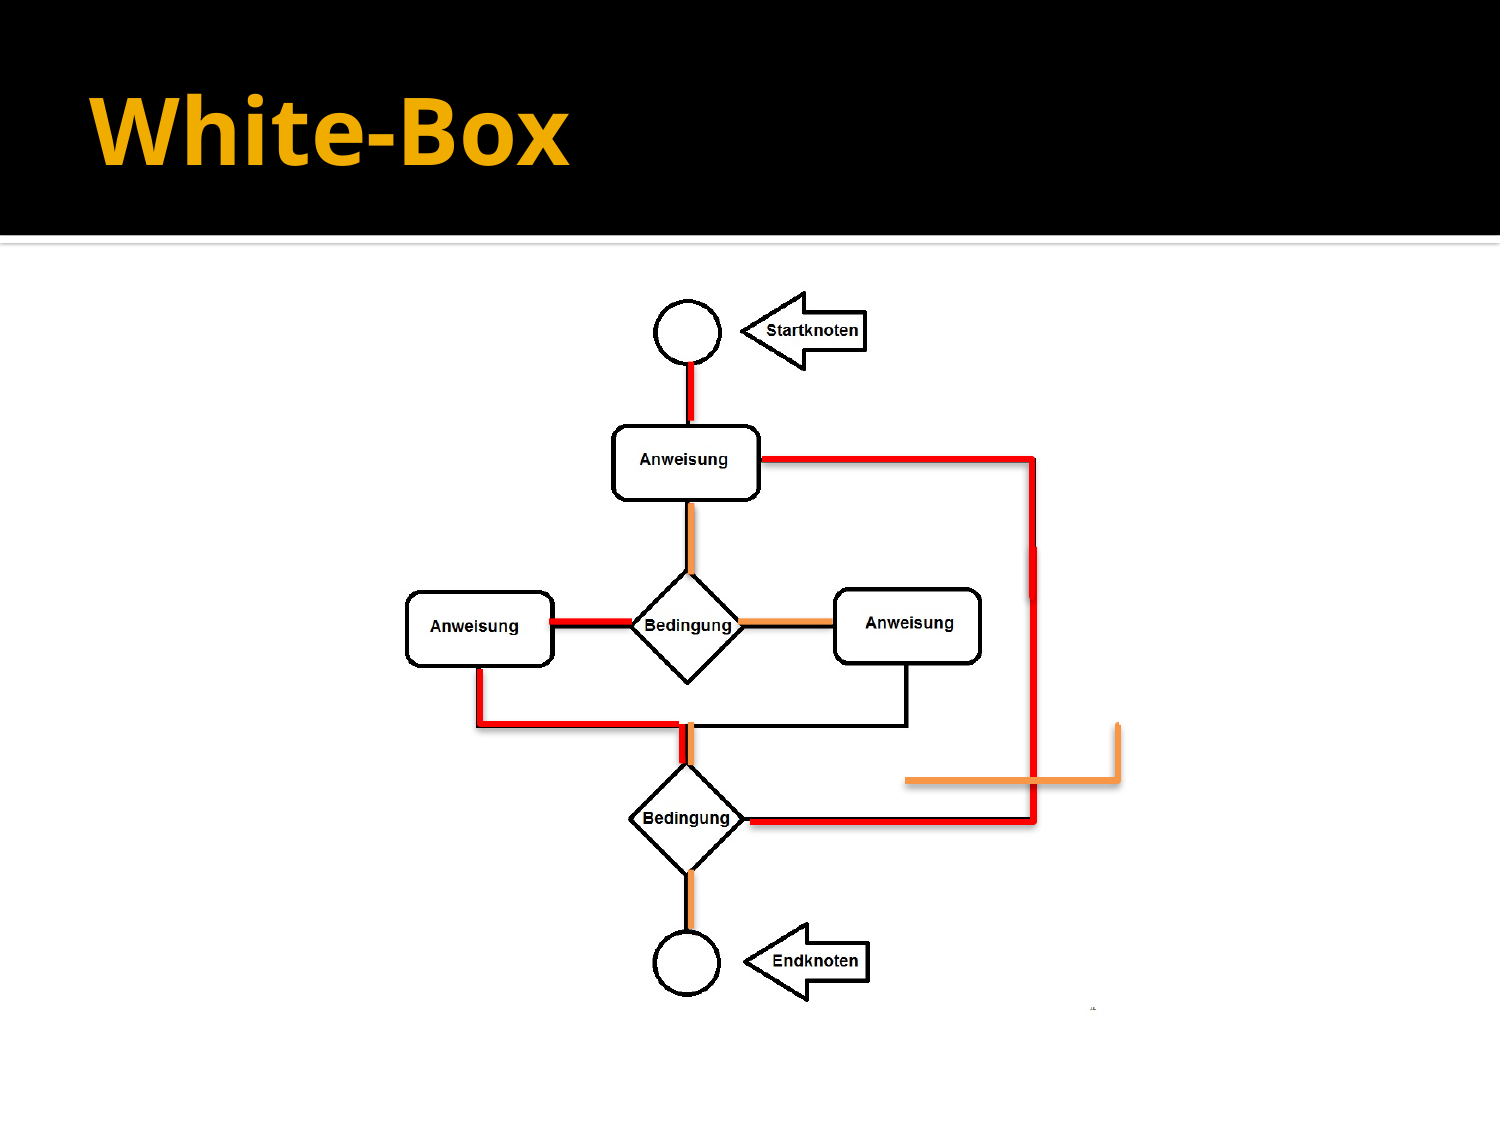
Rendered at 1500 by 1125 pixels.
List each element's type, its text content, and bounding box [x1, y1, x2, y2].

text_box White-Box [75, 25, 1425, 231]
picture [348, 278, 1128, 1022]
